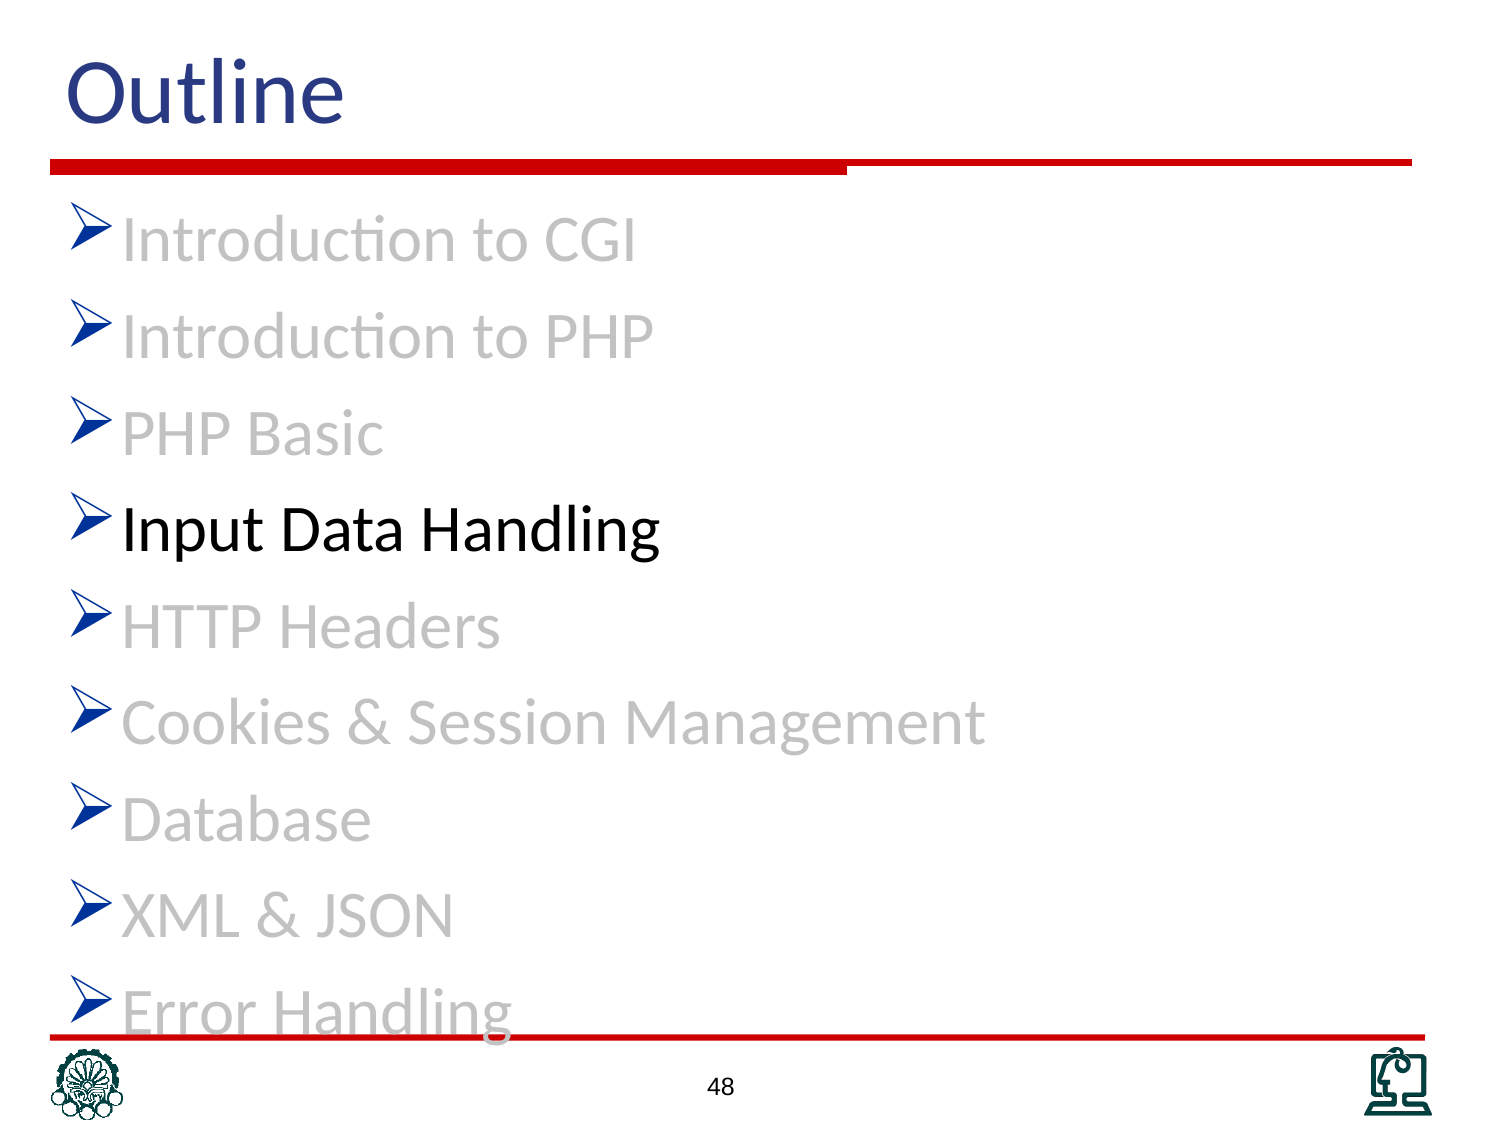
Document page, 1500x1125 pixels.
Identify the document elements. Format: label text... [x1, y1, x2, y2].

slide_number 48 [649, 1062, 751, 1103]
title Outline [49, 24, 1438, 151]
picture [1362, 1045, 1438, 1119]
picture [50, 1047, 125, 1122]
list Introduction to CGI Introduction to PHP PHP Basic Input Data Handling HTTP Headers Cookies & Session Management Database XML & JSON Error Handling [49, 187, 1426, 1038]
